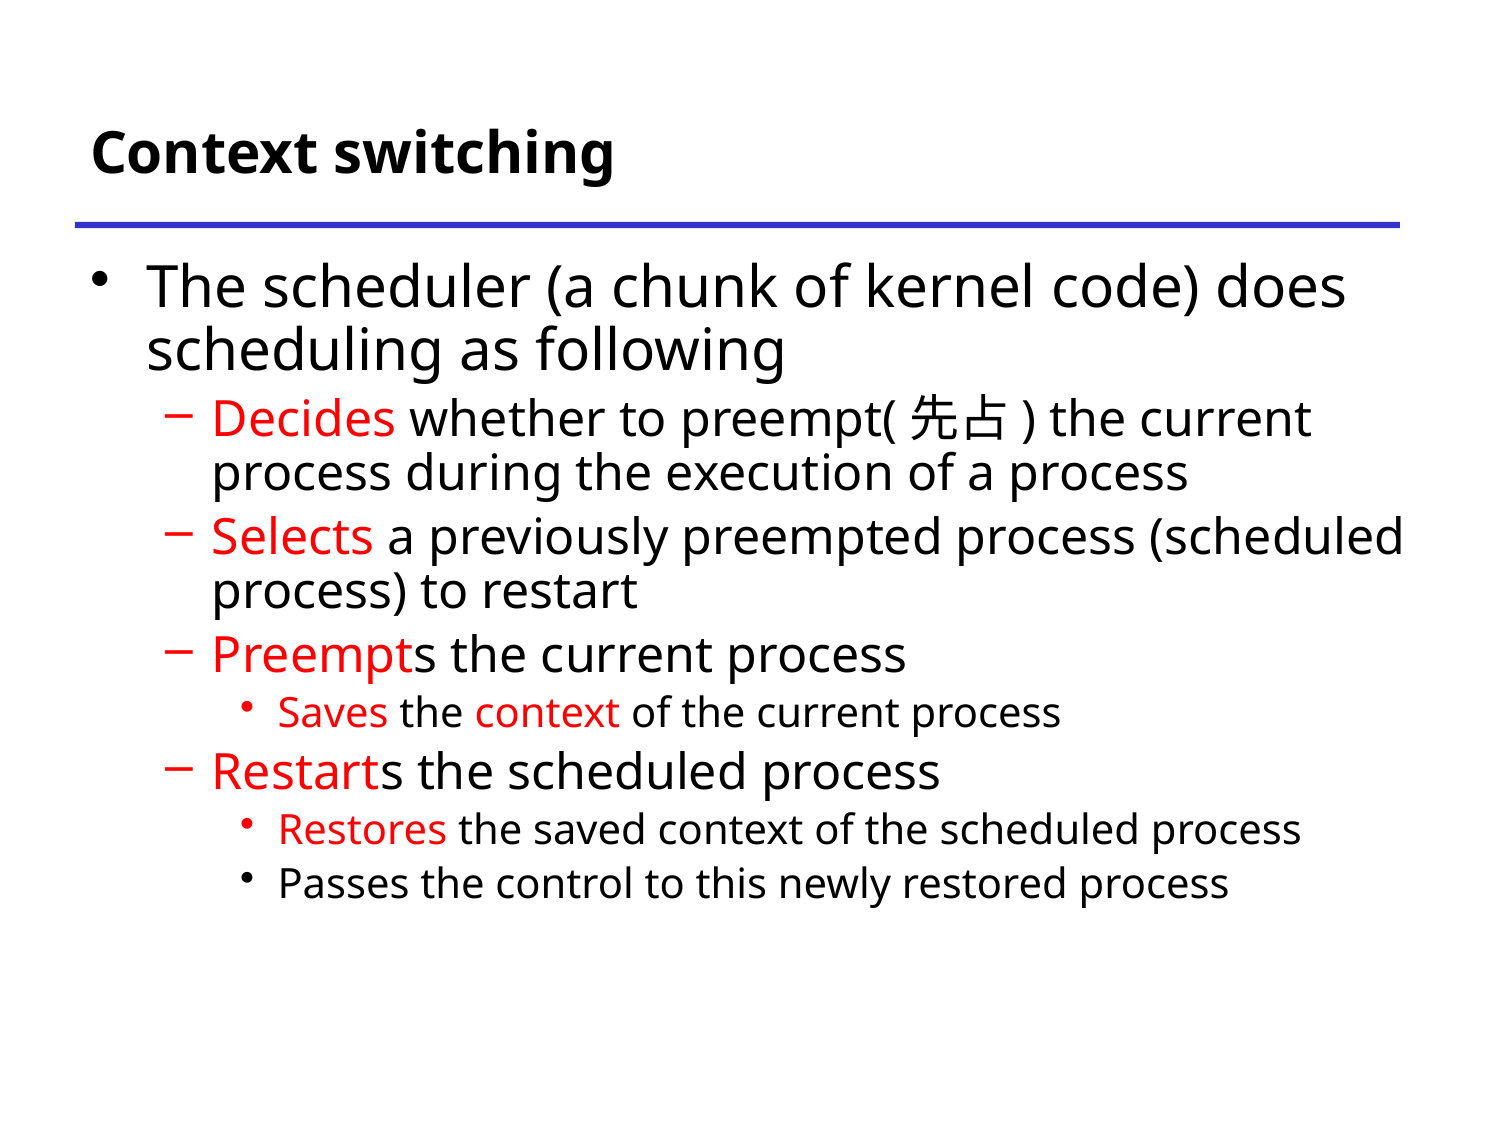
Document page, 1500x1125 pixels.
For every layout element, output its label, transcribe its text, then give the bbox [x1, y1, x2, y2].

list The scheduler (a chunk of kernel code) does scheduling as following Decides whether to preempt(先占) the current process during the execution of a process Selects a previously preempted process (scheduled process) to restart Preempts the current process Saves the context of the current process Restarts the scheduled process Restores the saved context of the scheduled process Passes the control to this newly restored process [74, 249, 1426, 976]
title Context switching [74, 74, 1401, 226]
